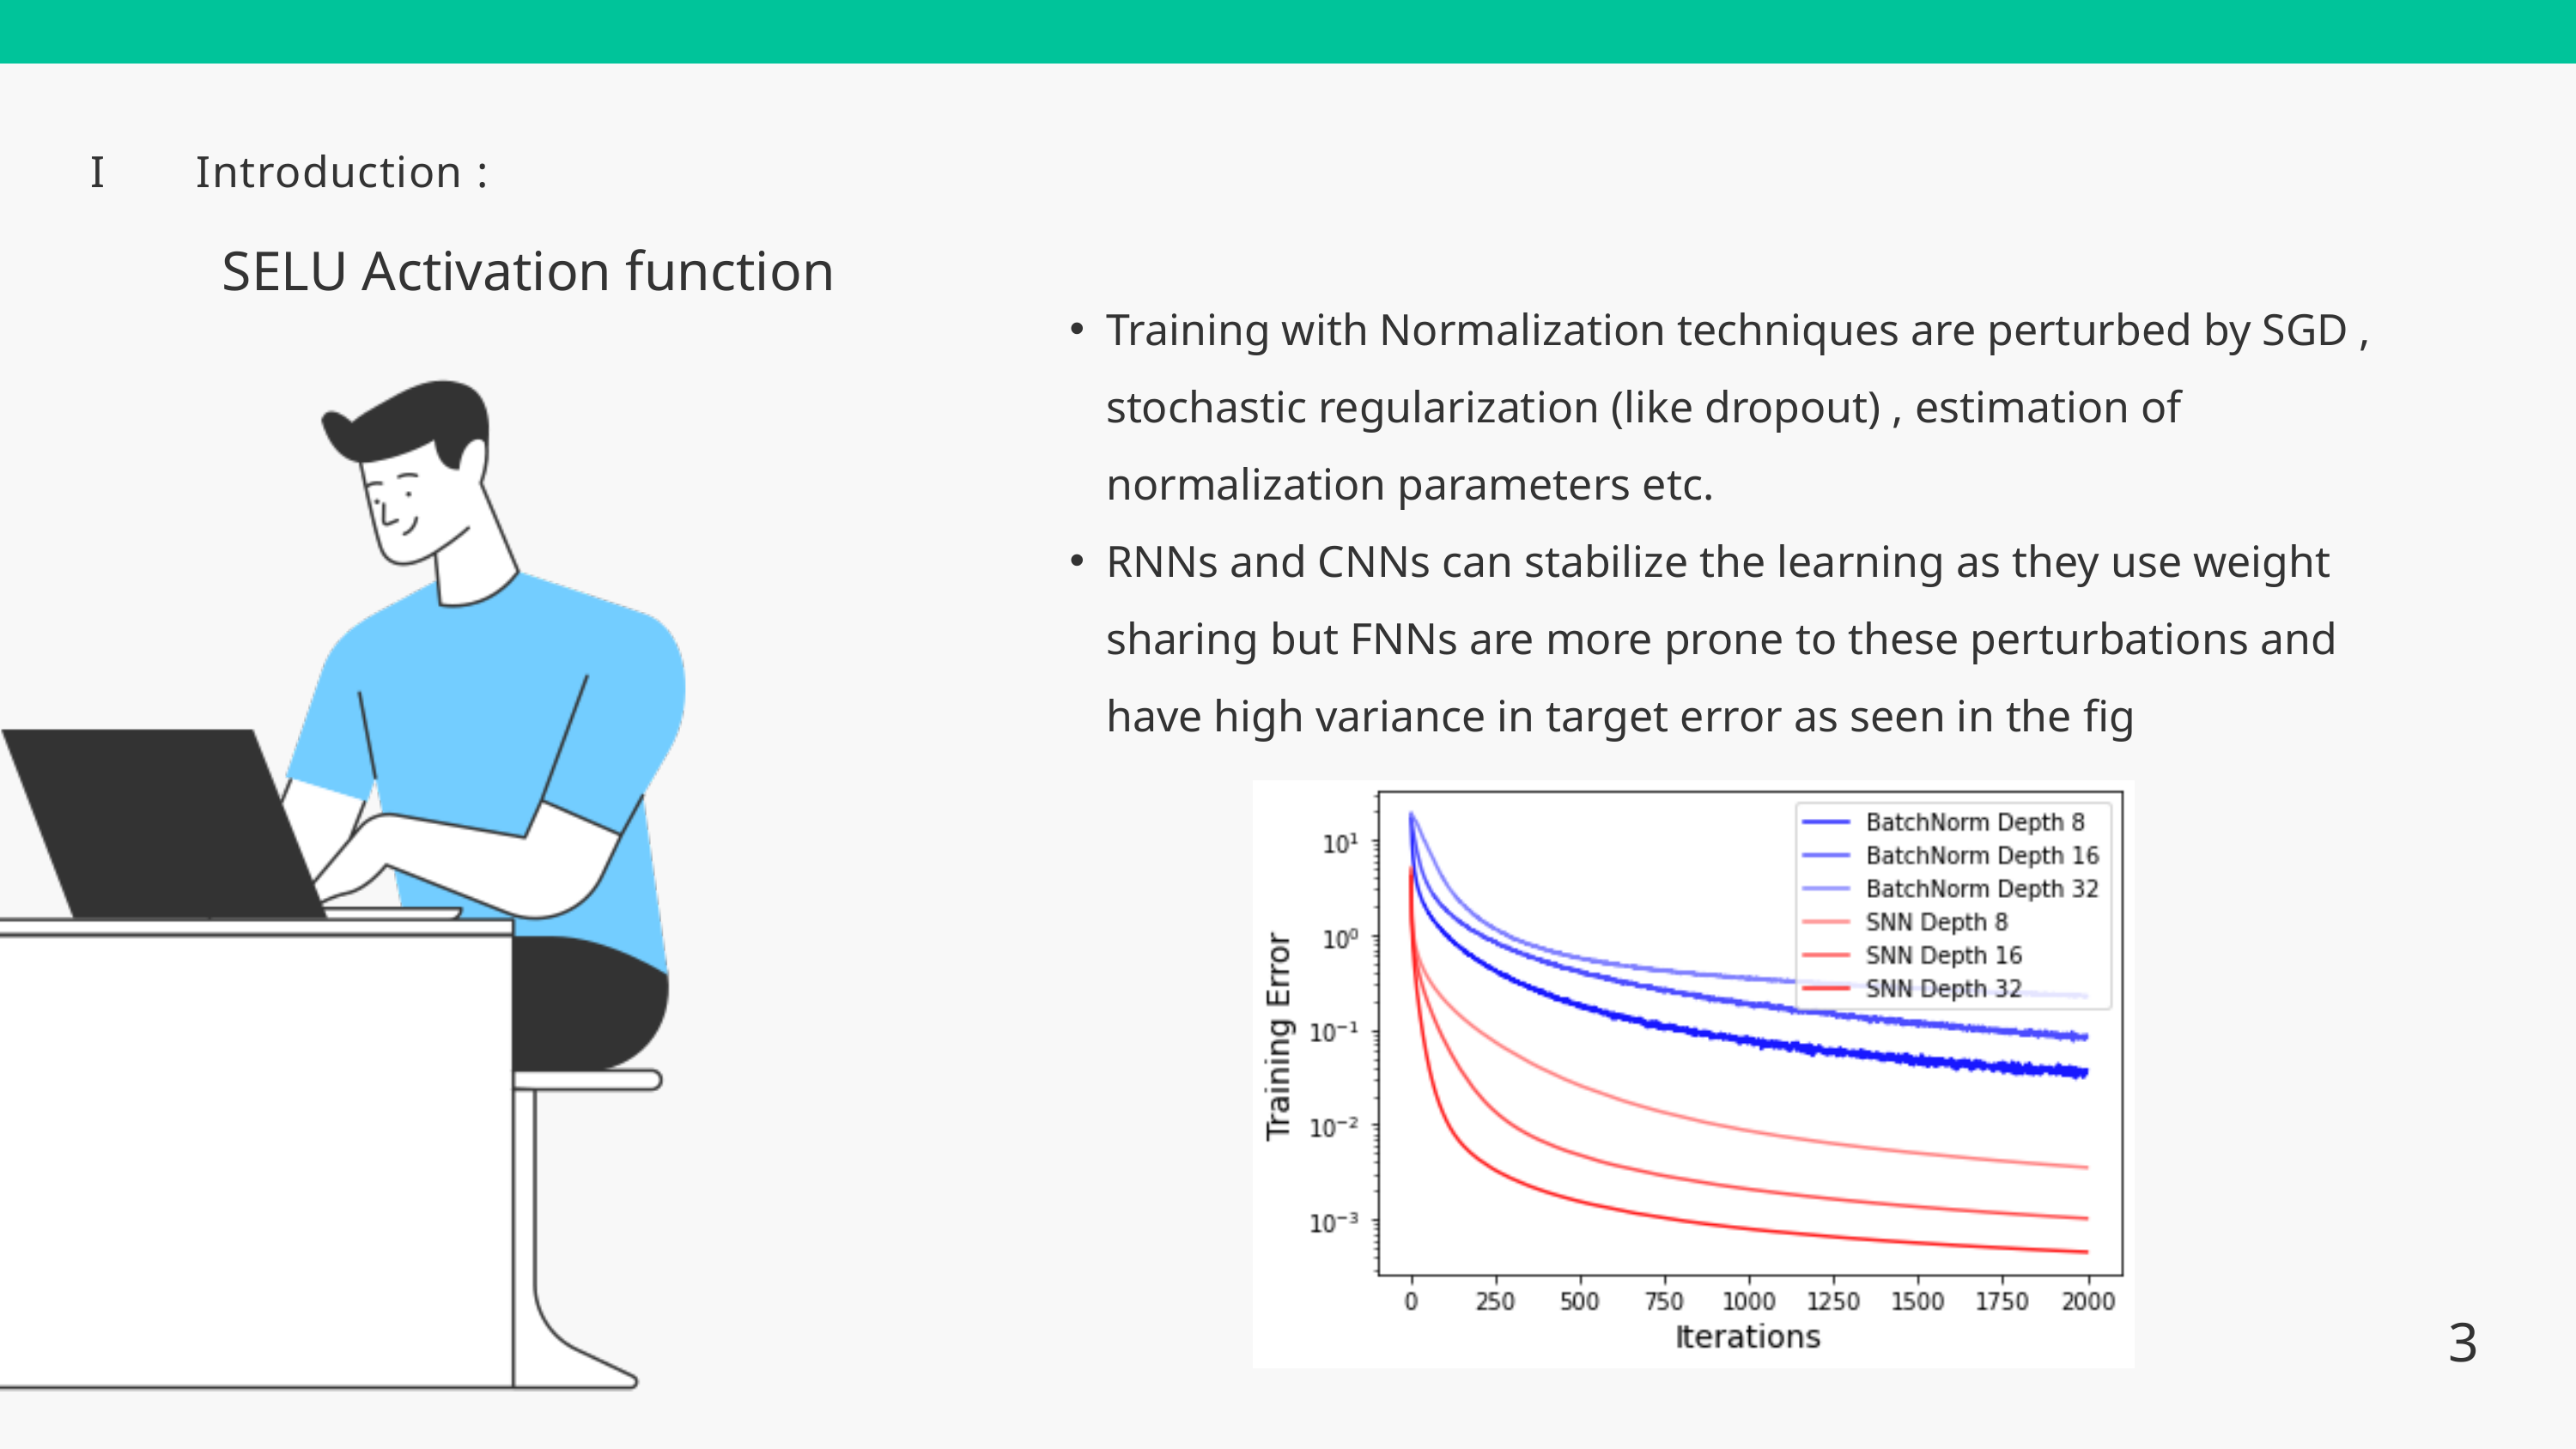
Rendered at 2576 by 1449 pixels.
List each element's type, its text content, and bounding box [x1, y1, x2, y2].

text_box 3 [2383, 1286, 2480, 1373]
text_box SELU Activation function [222, 248, 943, 301]
text_box I [59, 144, 136, 197]
text_box Training with Normalization techniques are perturbed by SGD , stochastic regularization (like dropout) , estimation of normalization parameters etc. RNNs and CNNs can stabilize the learning as they use weight sharing but FNNs are more prone to these perturbations and have high variance in target error as seen in the fig [1033, 276, 2432, 741]
text_box [1252, 780, 2136, 1368]
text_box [0, 0, 2576, 64]
text_box [0, 373, 686, 1391]
text_box Introduction : [196, 144, 1689, 248]
